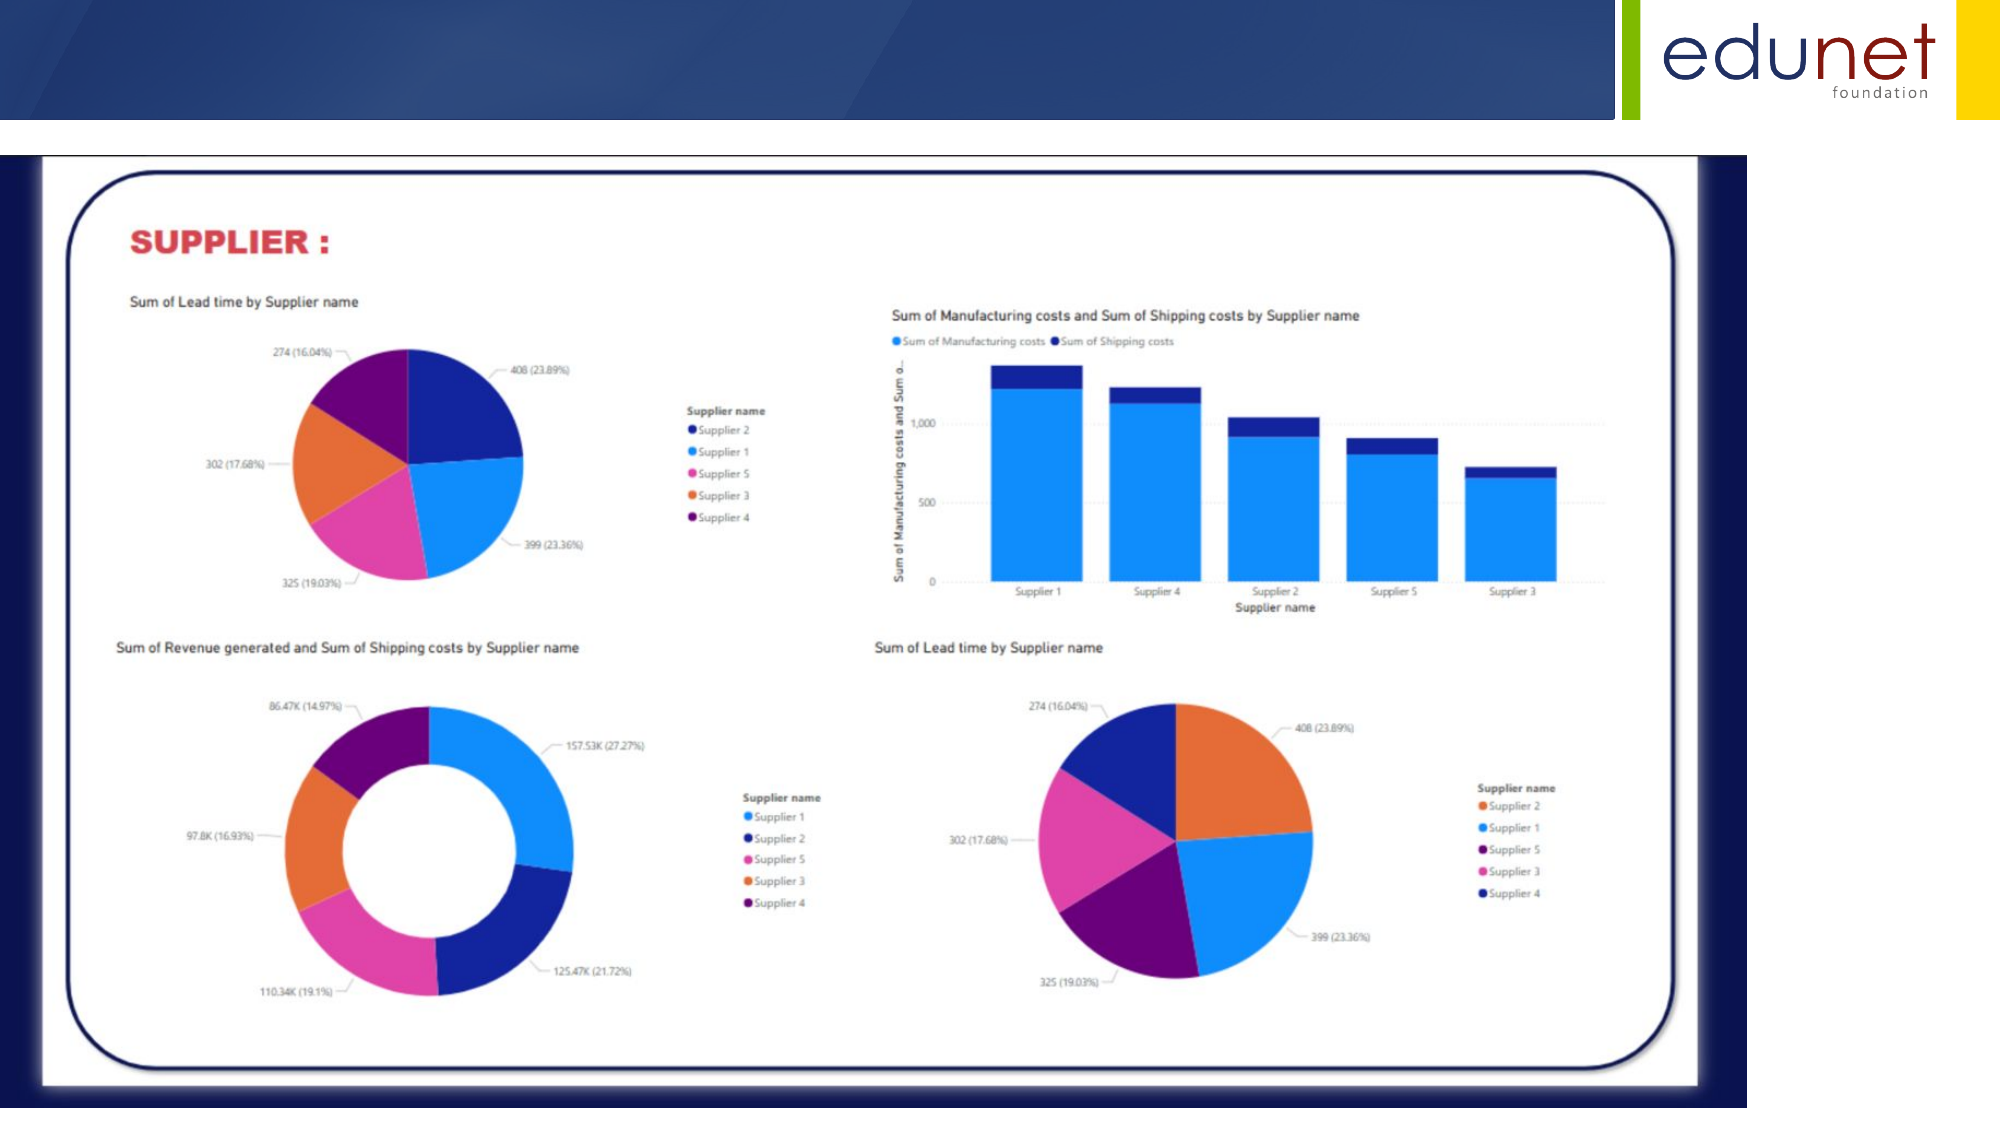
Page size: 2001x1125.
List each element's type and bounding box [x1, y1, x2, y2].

picture [1652, 12, 1948, 108]
picture [0, 155, 1747, 1108]
